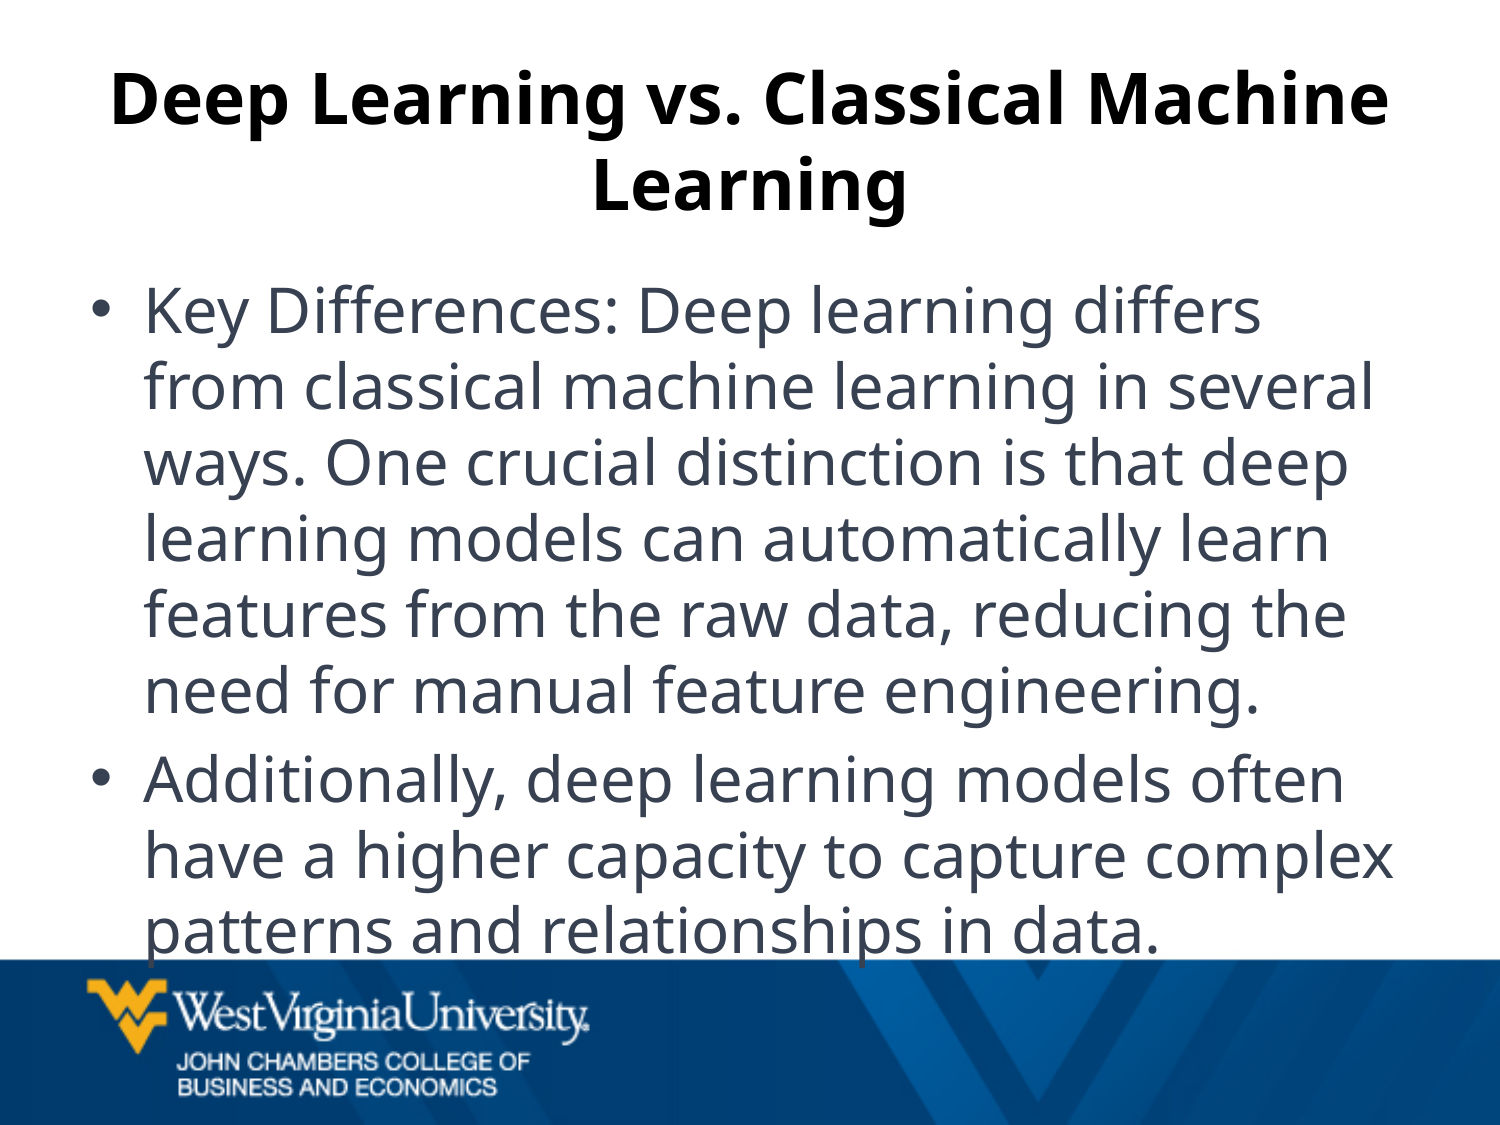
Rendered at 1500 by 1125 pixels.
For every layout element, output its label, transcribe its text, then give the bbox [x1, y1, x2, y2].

title Deep Learning vs. Classical Machine Learning [75, 45, 1425, 233]
picture [0, 0, 1500, 1125]
list Key Differences: Deep learning differs from classical machine learning in several ways. One crucial distinction is that deep learning models can automatically learn features from the raw data, reducing the need for manual feature engineering. Additionally, deep learning models often have a higher capacity to capture complex patterns and relationships in data. [75, 262, 1425, 1005]
